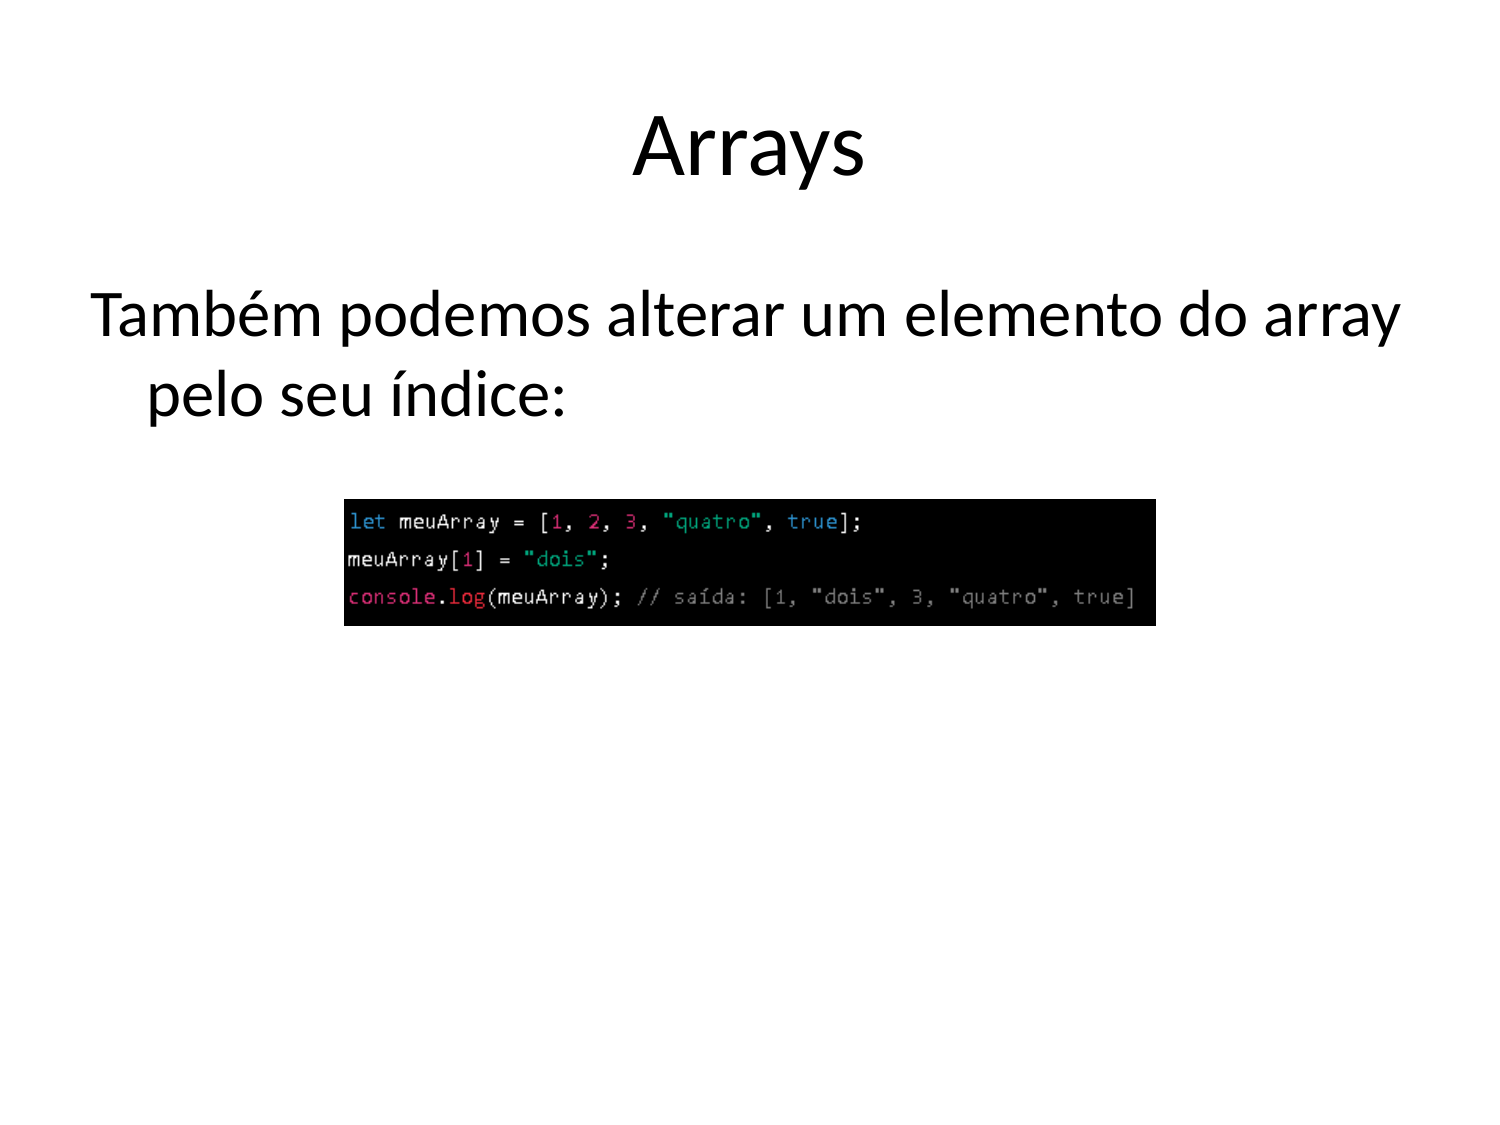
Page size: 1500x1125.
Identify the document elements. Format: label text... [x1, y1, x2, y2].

list Também podemos alterar um elemento do array pelo seu índice: [75, 262, 1425, 1005]
picture [344, 498, 1156, 626]
title Arrays [75, 45, 1425, 233]
